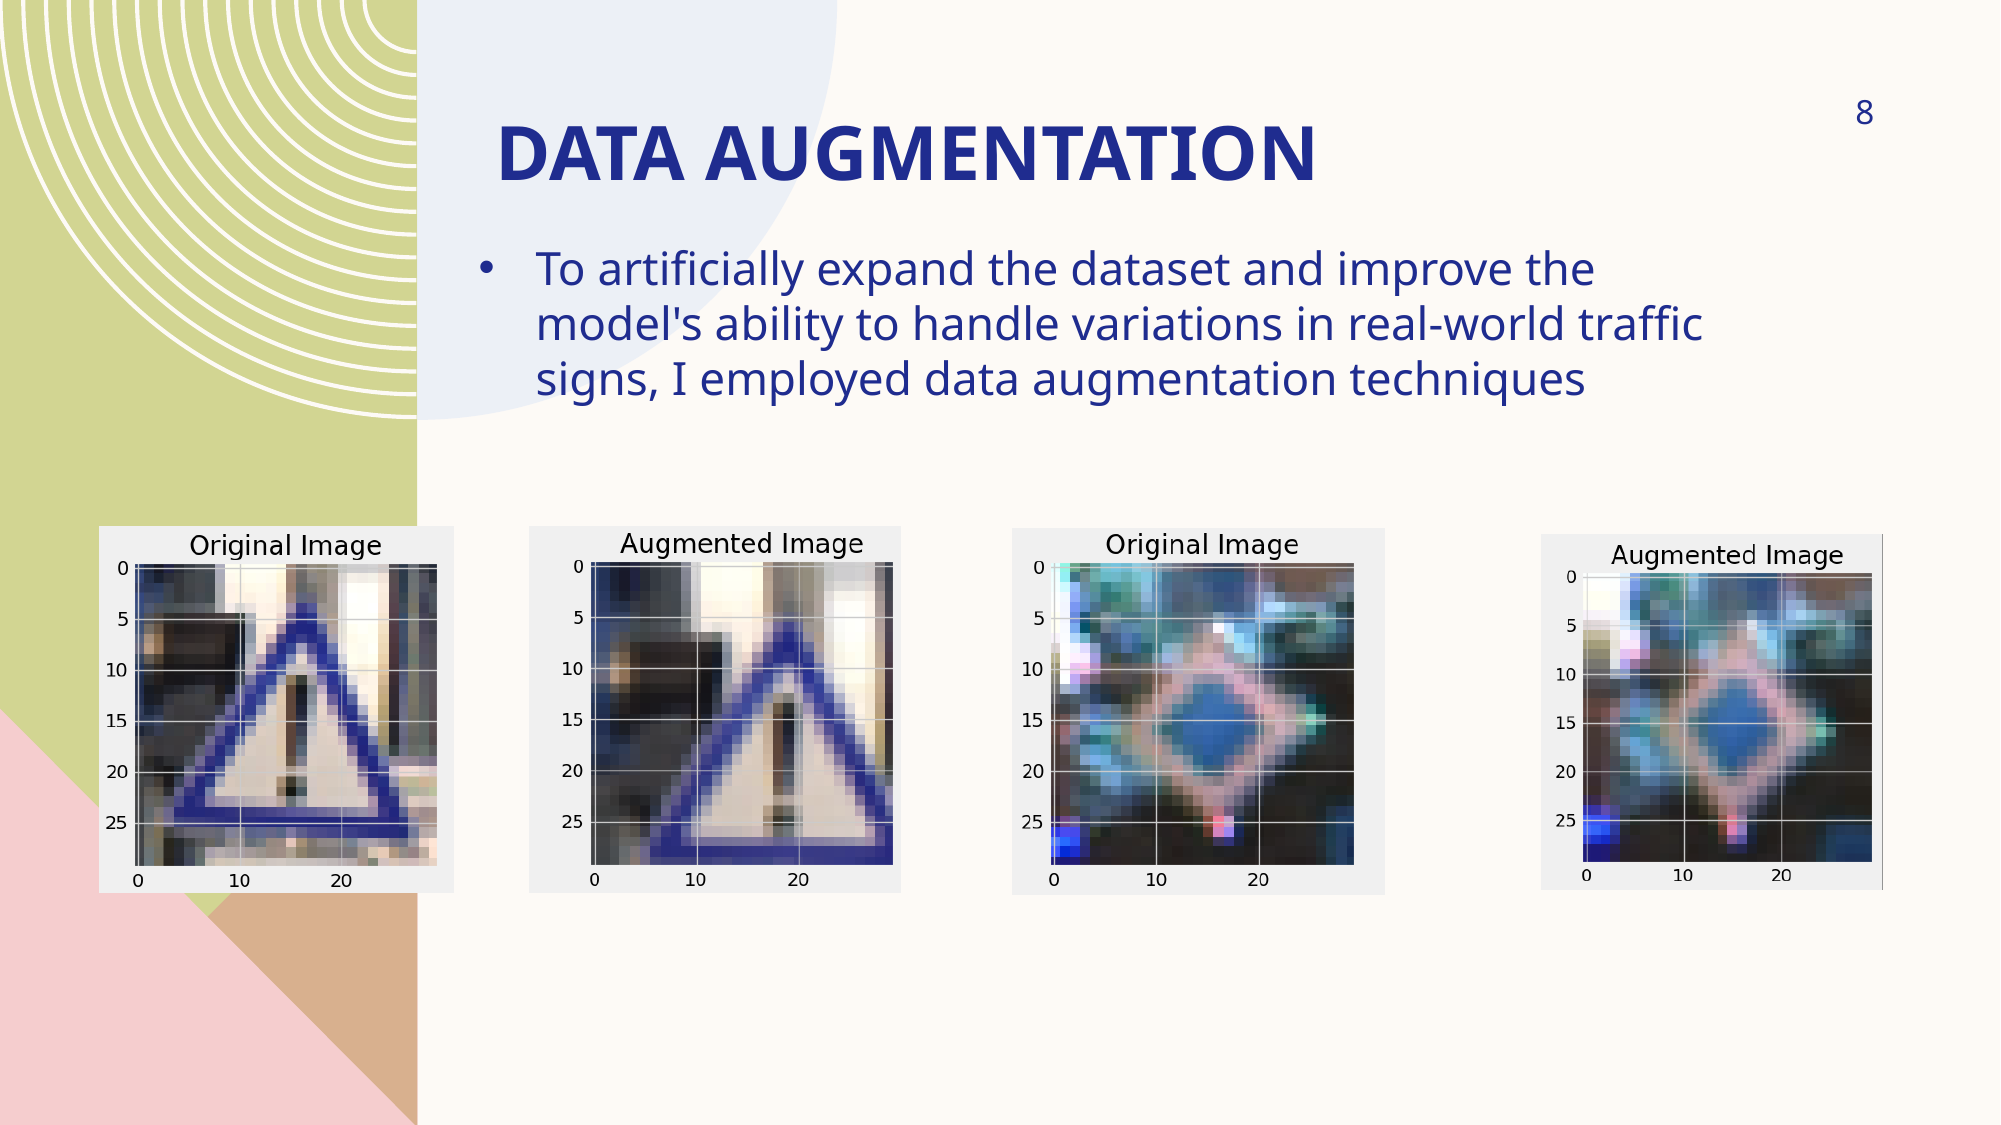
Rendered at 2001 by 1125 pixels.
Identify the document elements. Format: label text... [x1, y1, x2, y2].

picture [529, 526, 901, 893]
picture [1541, 534, 1883, 890]
list To artificially expand the dataset and improve the model's ability to handle variations in real-world traffic signs, I employed data augmentation techniques [463, 239, 1771, 814]
slide_number 8 [1699, 75, 1875, 153]
picture [1012, 528, 1385, 895]
title DATA AUGMENTATION [480, 32, 1787, 196]
picture [99, 526, 454, 893]
